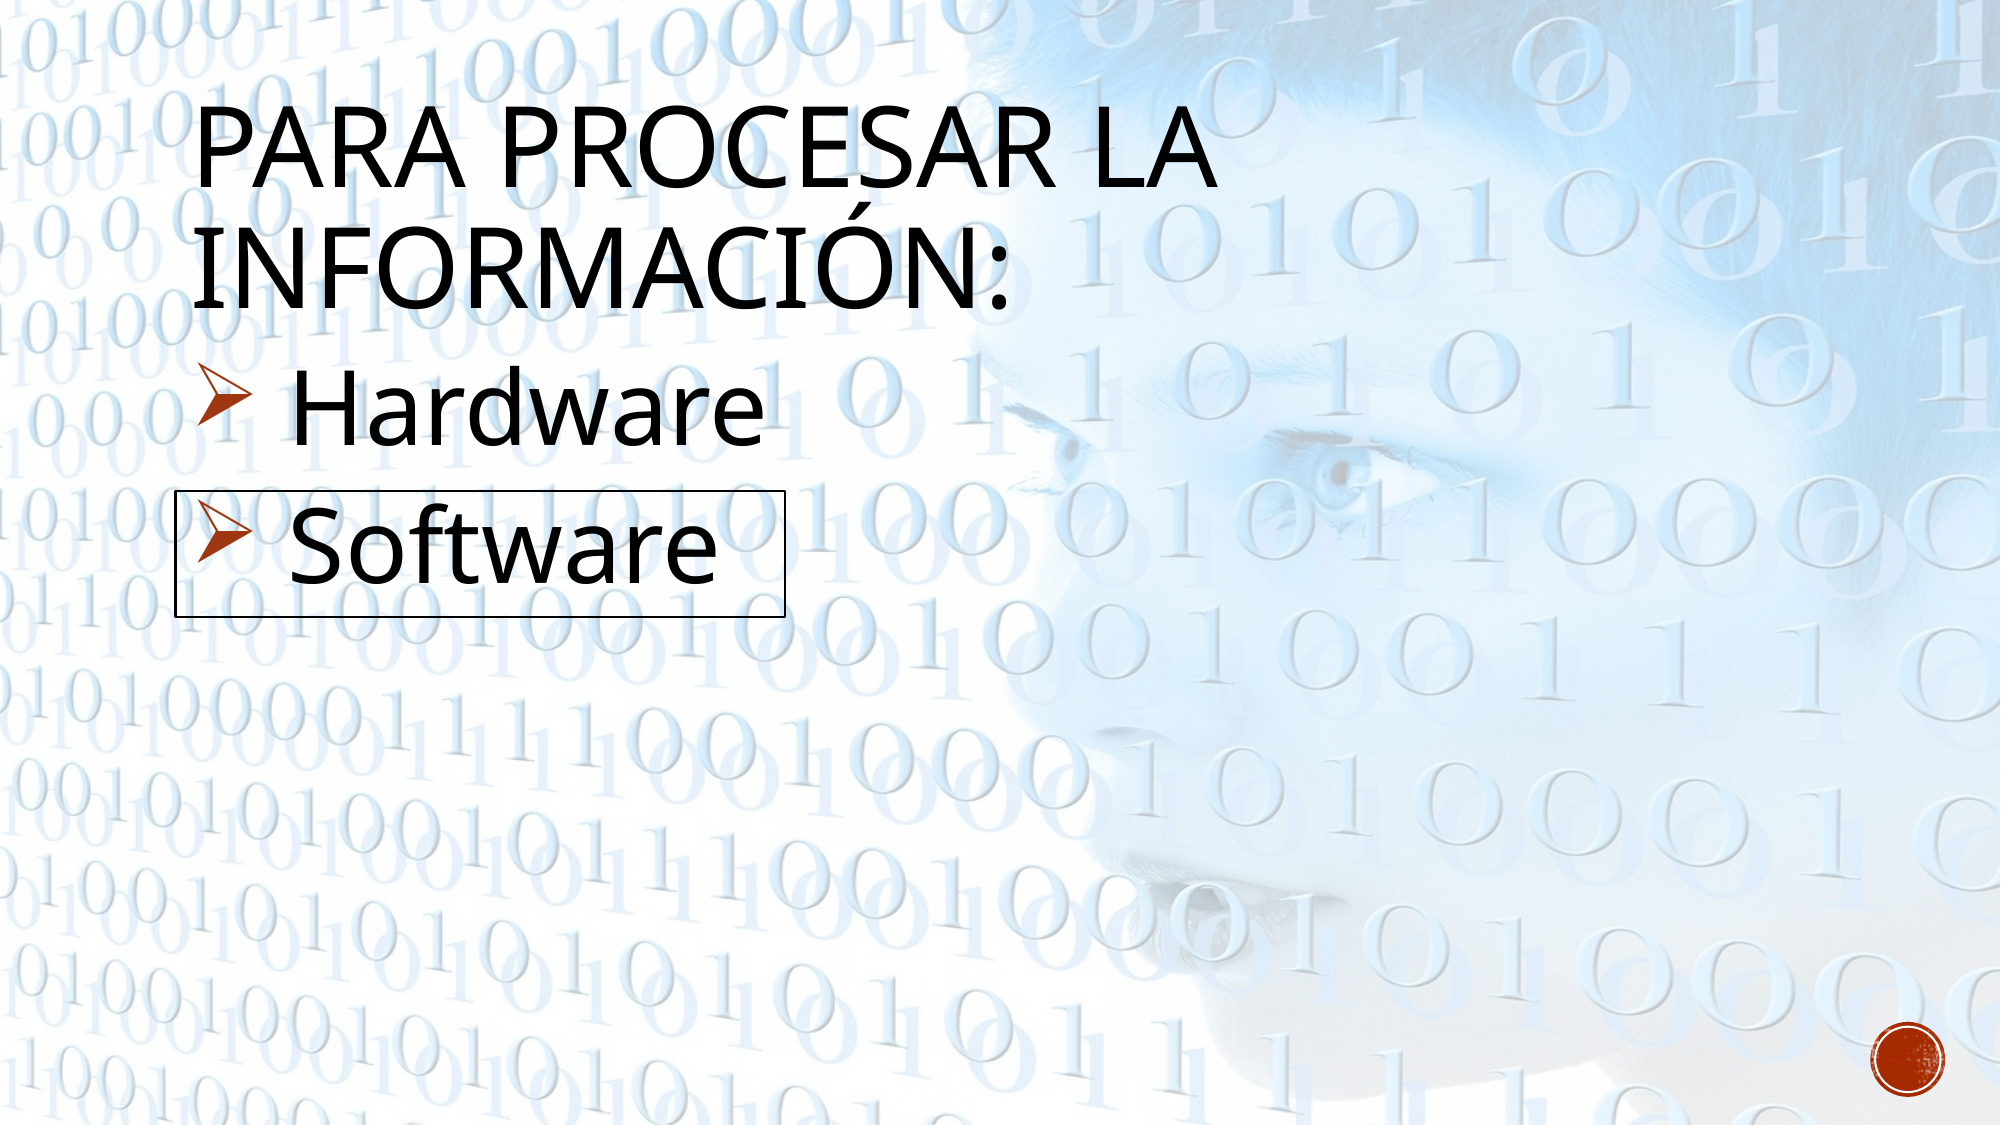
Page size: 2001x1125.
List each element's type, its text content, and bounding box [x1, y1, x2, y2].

title Para procesar la información: [175, 79, 1826, 344]
list Hardware Software [175, 348, 1826, 1013]
text_box [174, 490, 786, 618]
